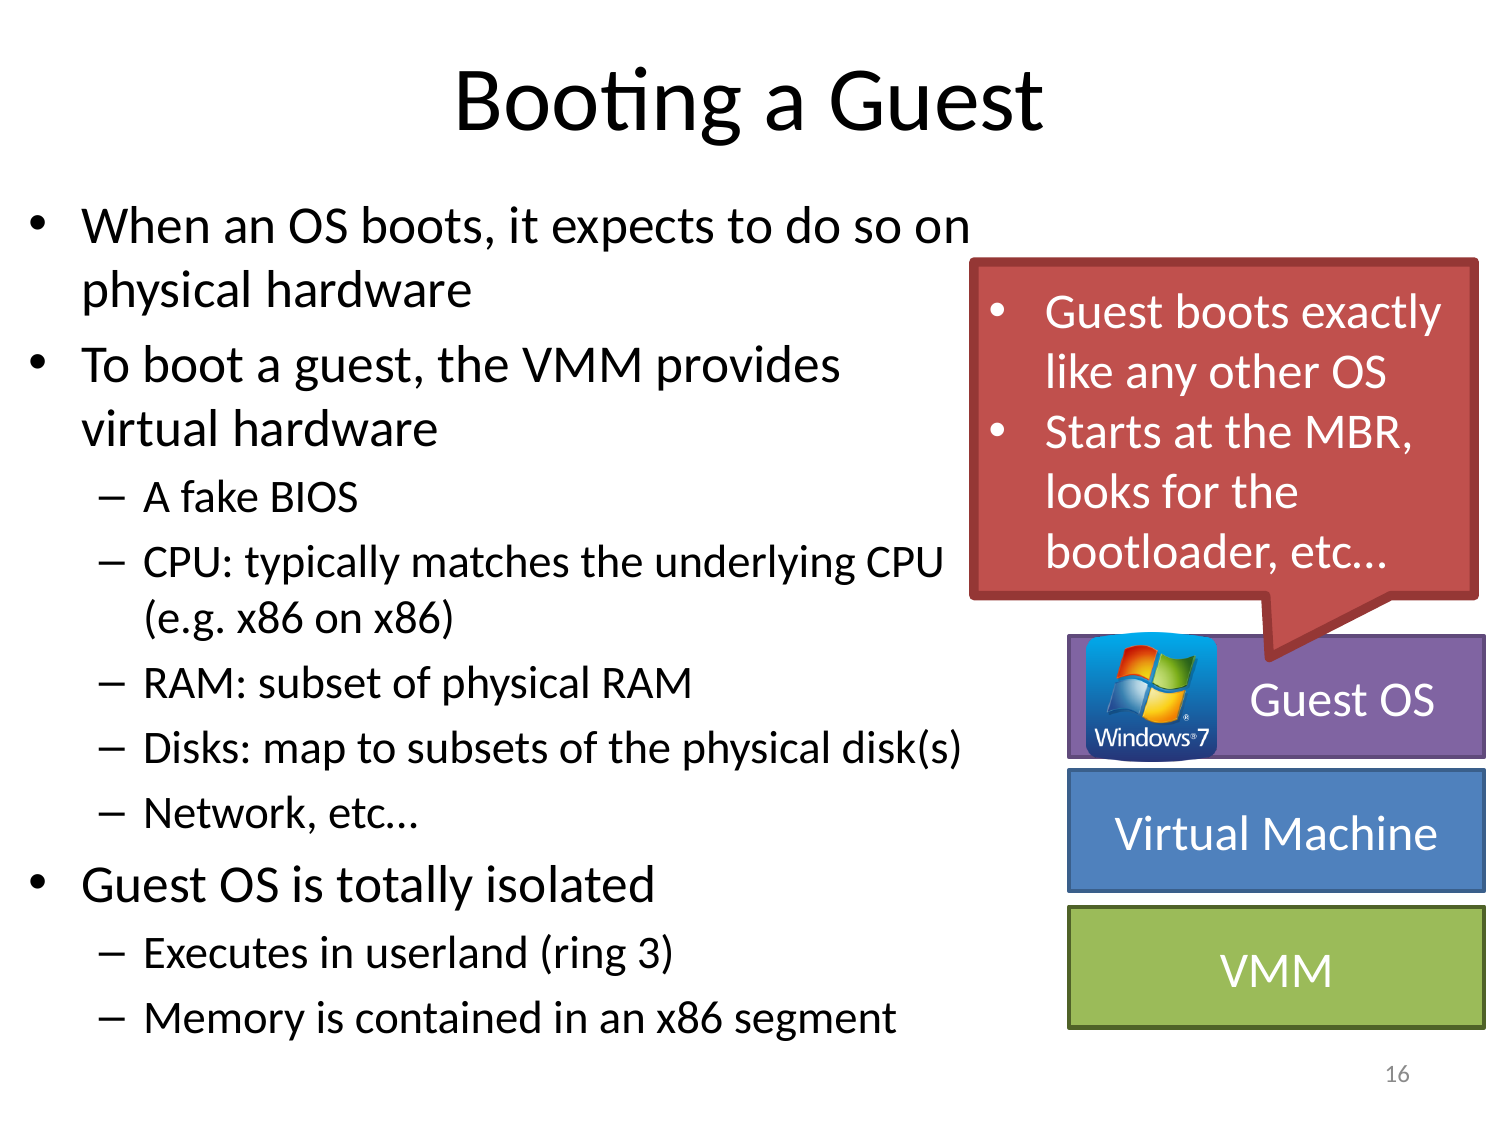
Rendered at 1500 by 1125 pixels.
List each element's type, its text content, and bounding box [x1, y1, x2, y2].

text_box VMM [1067, 905, 1486, 1030]
title Booting a Guest [75, 0, 1425, 188]
slide_number 16 [1074, 1042, 1425, 1103]
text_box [1068, 631, 1485, 762]
text_box Guest boots exactly like any other OS Starts at the MBR, looks for the bootloader, etc… [971, 259, 1477, 630]
list When an OS boots, it expects to do so on physical hardware To boot a guest, the VMM provides virtual hardware A fake BIOS CPU: typically matches the underlying CPU (e.g. x86 on x86) RAM: subset of physical RAM Disks: map to subsets of the physical disk(s) Network, etc… Guest OS is totally isolated Executes in userland (ring 3) Memory is contained in an x86 segment [13, 182, 991, 1113]
text_box Virtual Machine [1067, 768, 1486, 893]
